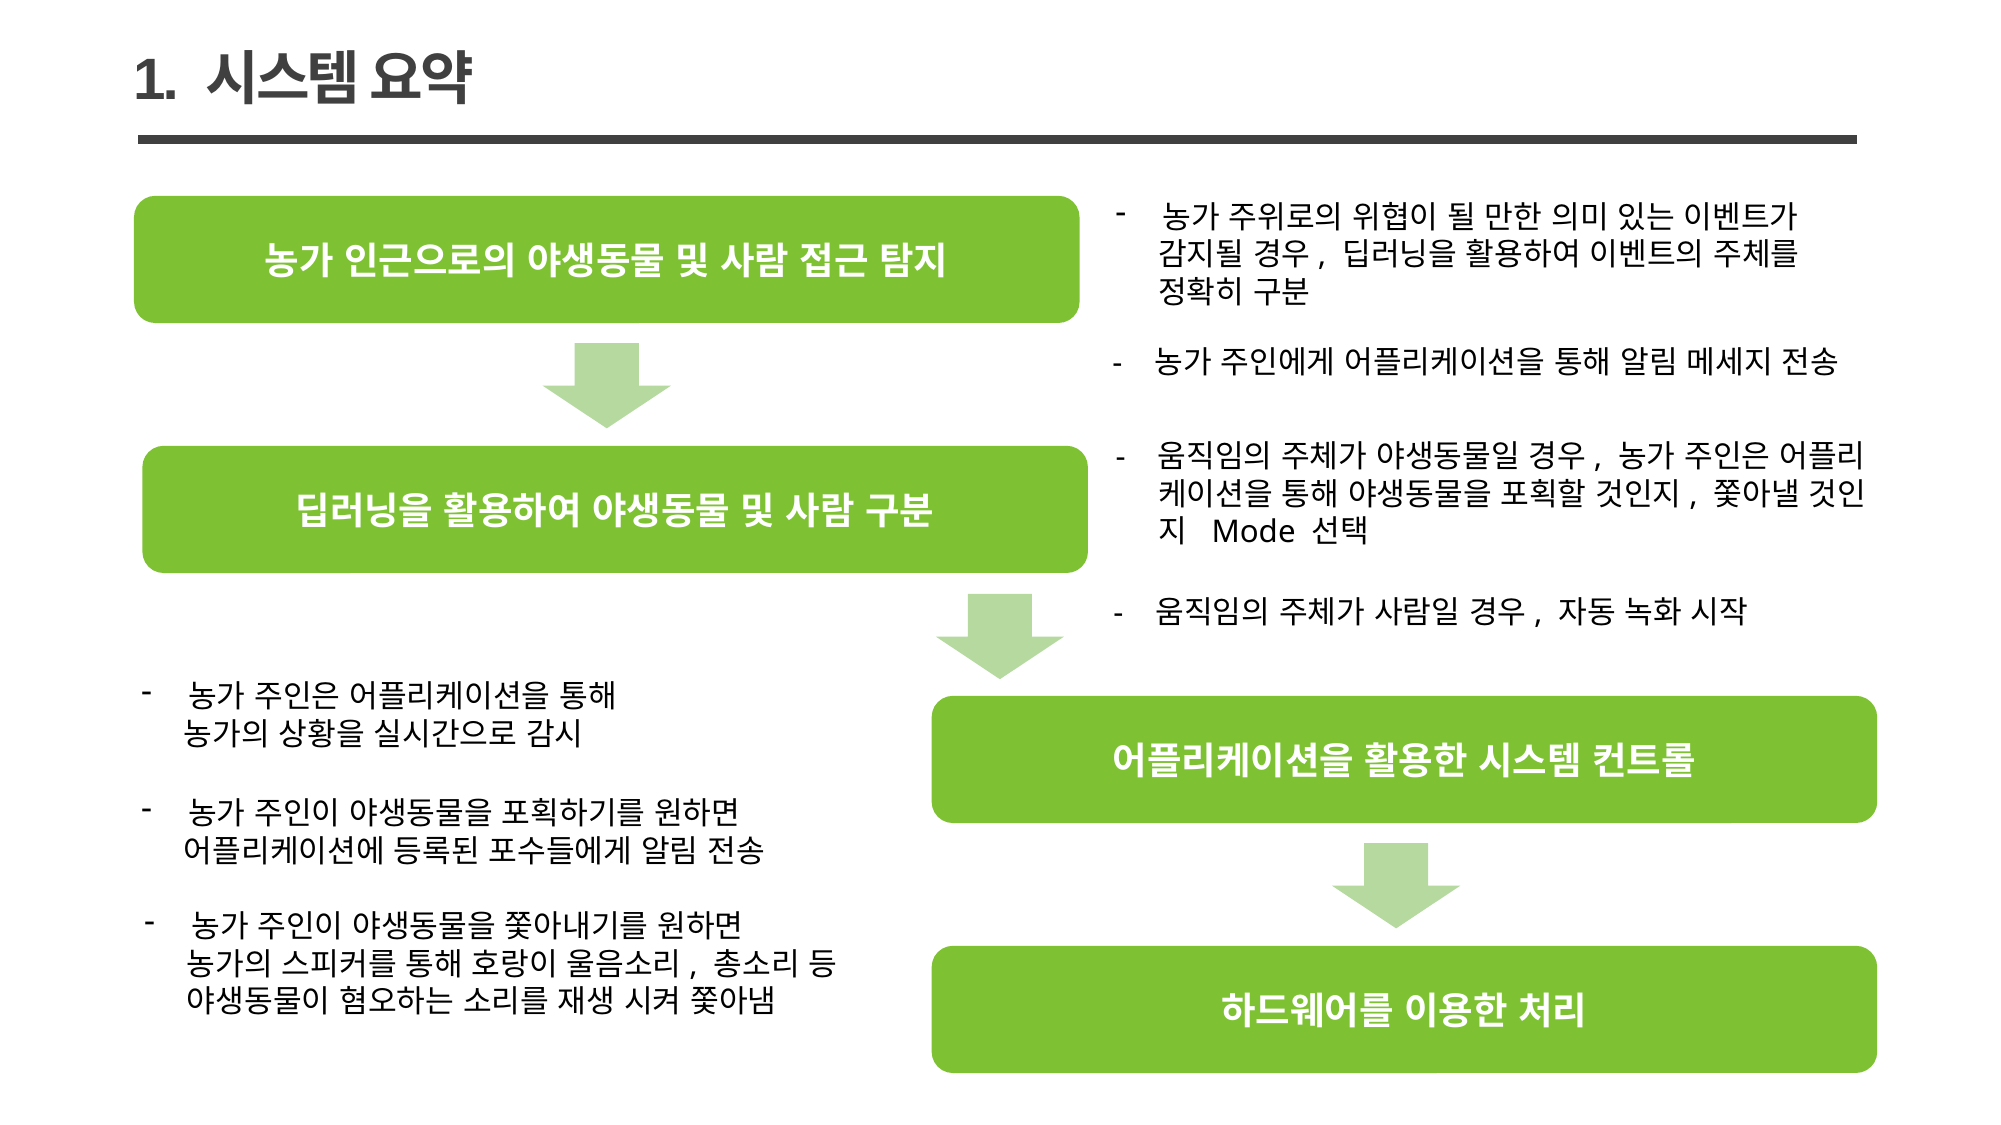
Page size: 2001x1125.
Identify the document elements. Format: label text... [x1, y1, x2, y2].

text_box - 움직임의 주체가 사람일 경우, 자동 녹화 시작 [1092, 555, 1871, 667]
text_box 농가 주인이 야생동물을 포획하기를 원하면 어플리케이션에 등록된 포수들에게 알림 전송 [121, 785, 895, 877]
text_box [1328, 842, 1464, 930]
text_box [932, 592, 1068, 681]
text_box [118, 33, 1857, 140]
text_box 농가 인근으로의 야생동물 및 사람 접근 탐지 [132, 194, 1081, 325]
text_box 농가 주인은 어플리케이션을 통해 농가의 상황을 실시간으로 감시 [121, 668, 895, 760]
text_box 하드웨어를 이용한 처리 [930, 944, 1879, 1075]
text_box 어플리케이션을 활용한 시스템 컨트롤 [930, 694, 1879, 825]
text_box 농가 주인이 야생동물을 쫓아내기를 원하면 농가의 스피커를 통해 호랑이 울음소리, 총소리 등 야생동물이 혐오하는 소리를 재생 시켜 쫓아냄 [121, 885, 929, 1041]
text_box 농가 주위로의 위협이 될 만한 의미 있는 이벤트가 감지될 경우, 딥러닝을 활용하여 이벤트의 주체를 정확히 구분 [1092, 173, 1965, 333]
text_box 딥러닝을 활용하여 야생동물 및 사람 구분 [141, 444, 1090, 575]
text_box [539, 342, 675, 430]
text_box - 농가 주인에게 어플리케이션을 통해 알림 메세지 전송 [1092, 315, 1934, 408]
text_box - 움직임의 주체가 야생동물일 경우, 농가 주인은 어플리 케이션을 통해 야생동물을 포획할 것인지, 쫓아낼 것인 지 Mode 선택 [1092, 413, 1949, 573]
